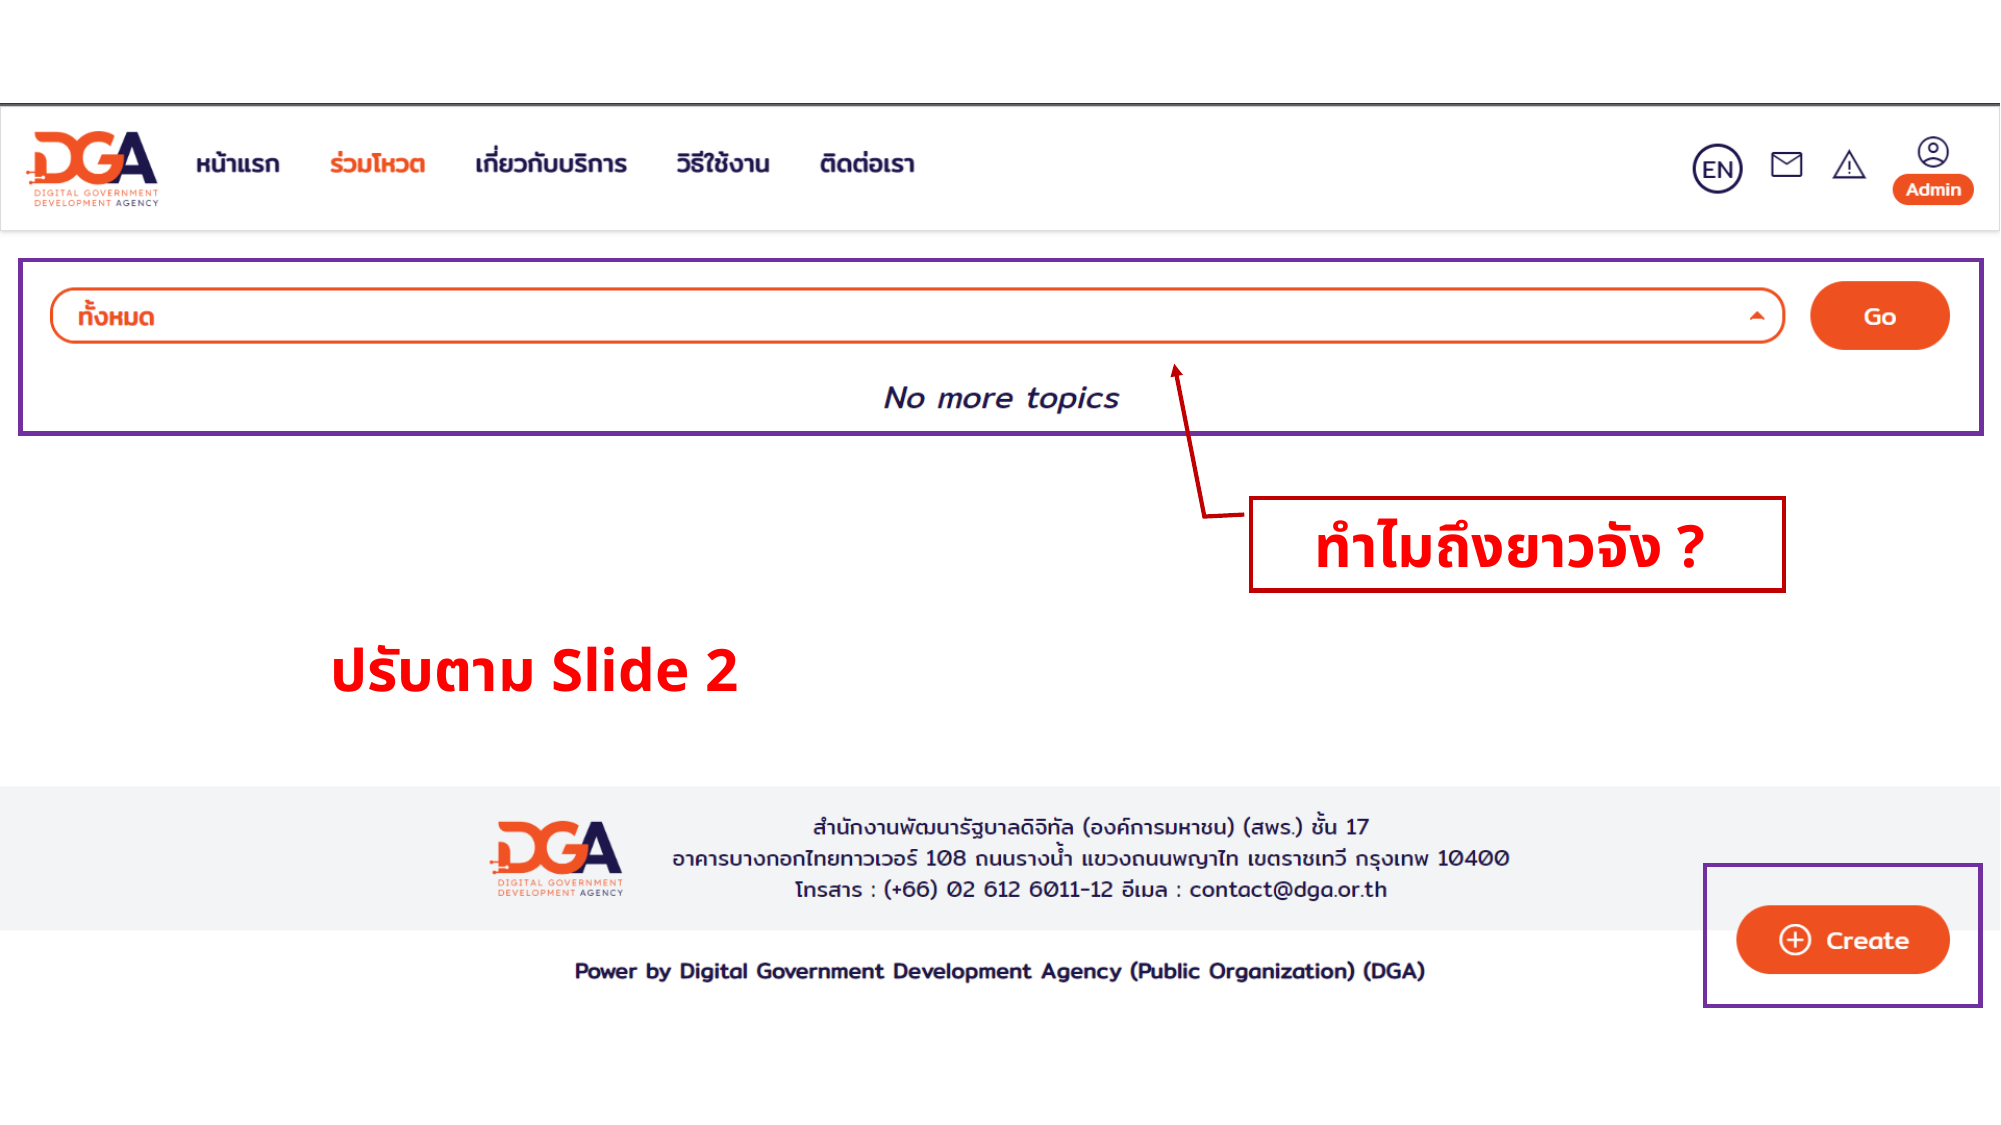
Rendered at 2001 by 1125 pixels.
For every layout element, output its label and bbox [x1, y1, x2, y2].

picture [0, 103, 2000, 1022]
